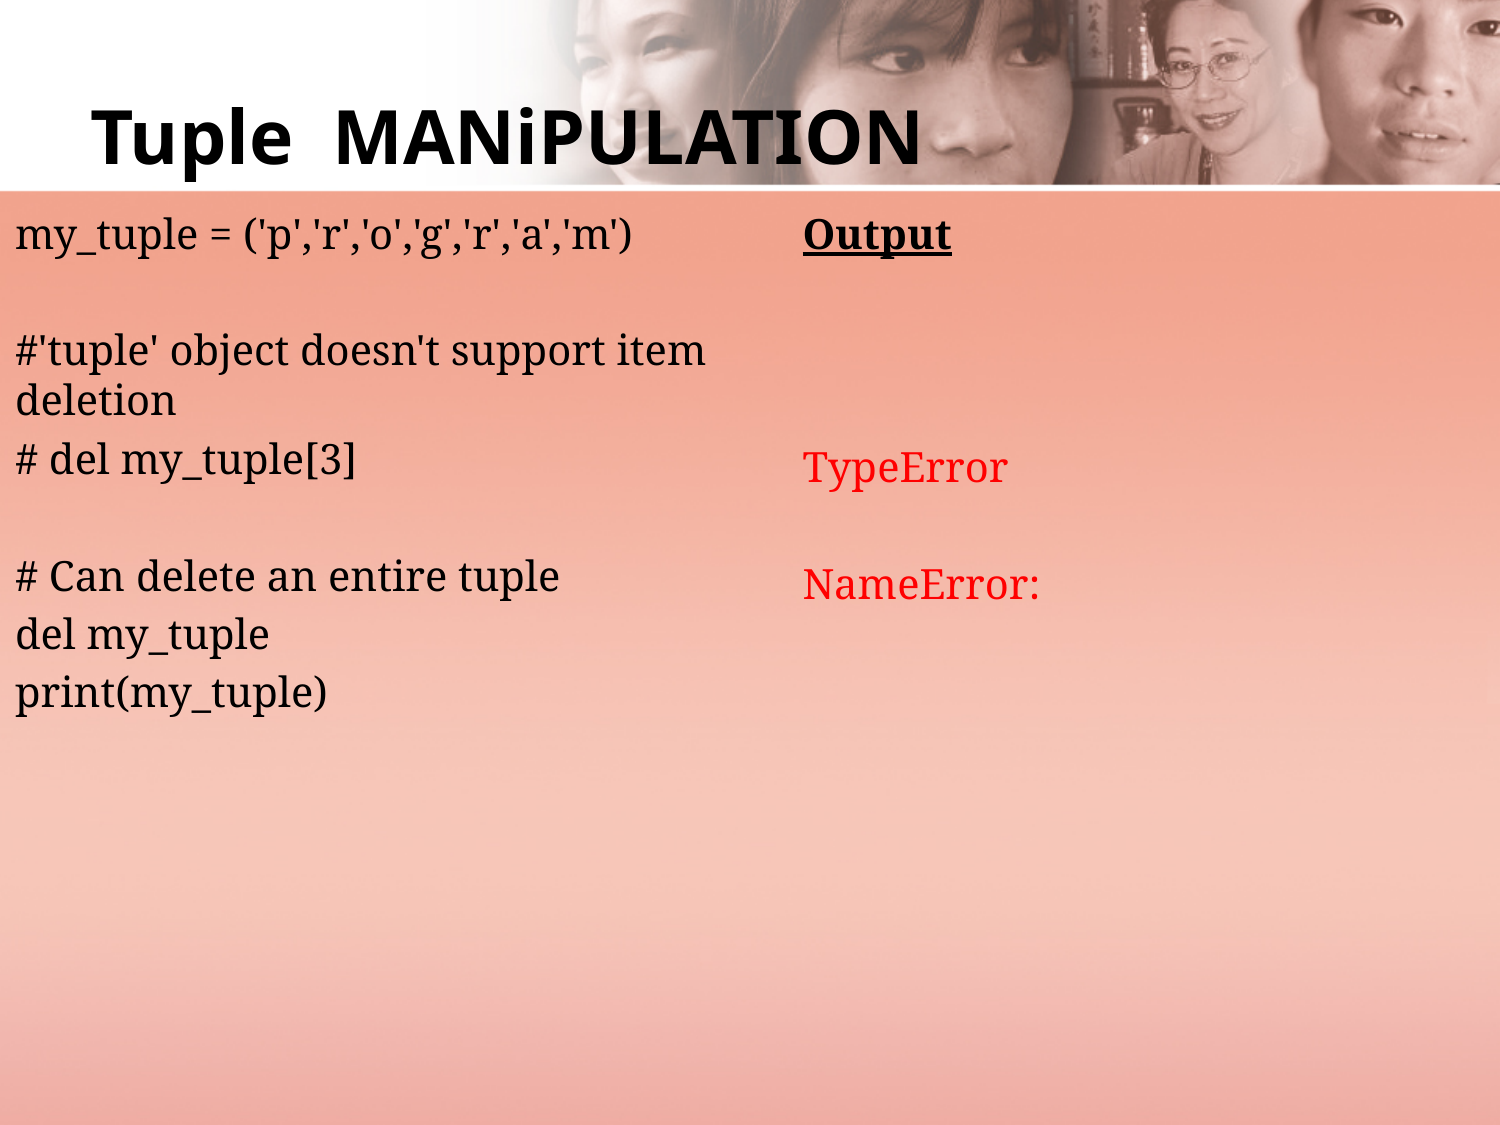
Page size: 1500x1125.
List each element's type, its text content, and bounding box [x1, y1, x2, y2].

text_box Output TypeError NameError: [787, 199, 1500, 1125]
picture [0, 0, 1500, 200]
title Tuple MANiPULATION [75, 12, 1188, 188]
list my_tuple = ('p','r','o','g','r','a','m') #'tuple' object doesn't support item deletion # del my_tuple[3] # Can delete an entire tuple del my_tuple print(my_tuple) [0, 200, 787, 1125]
